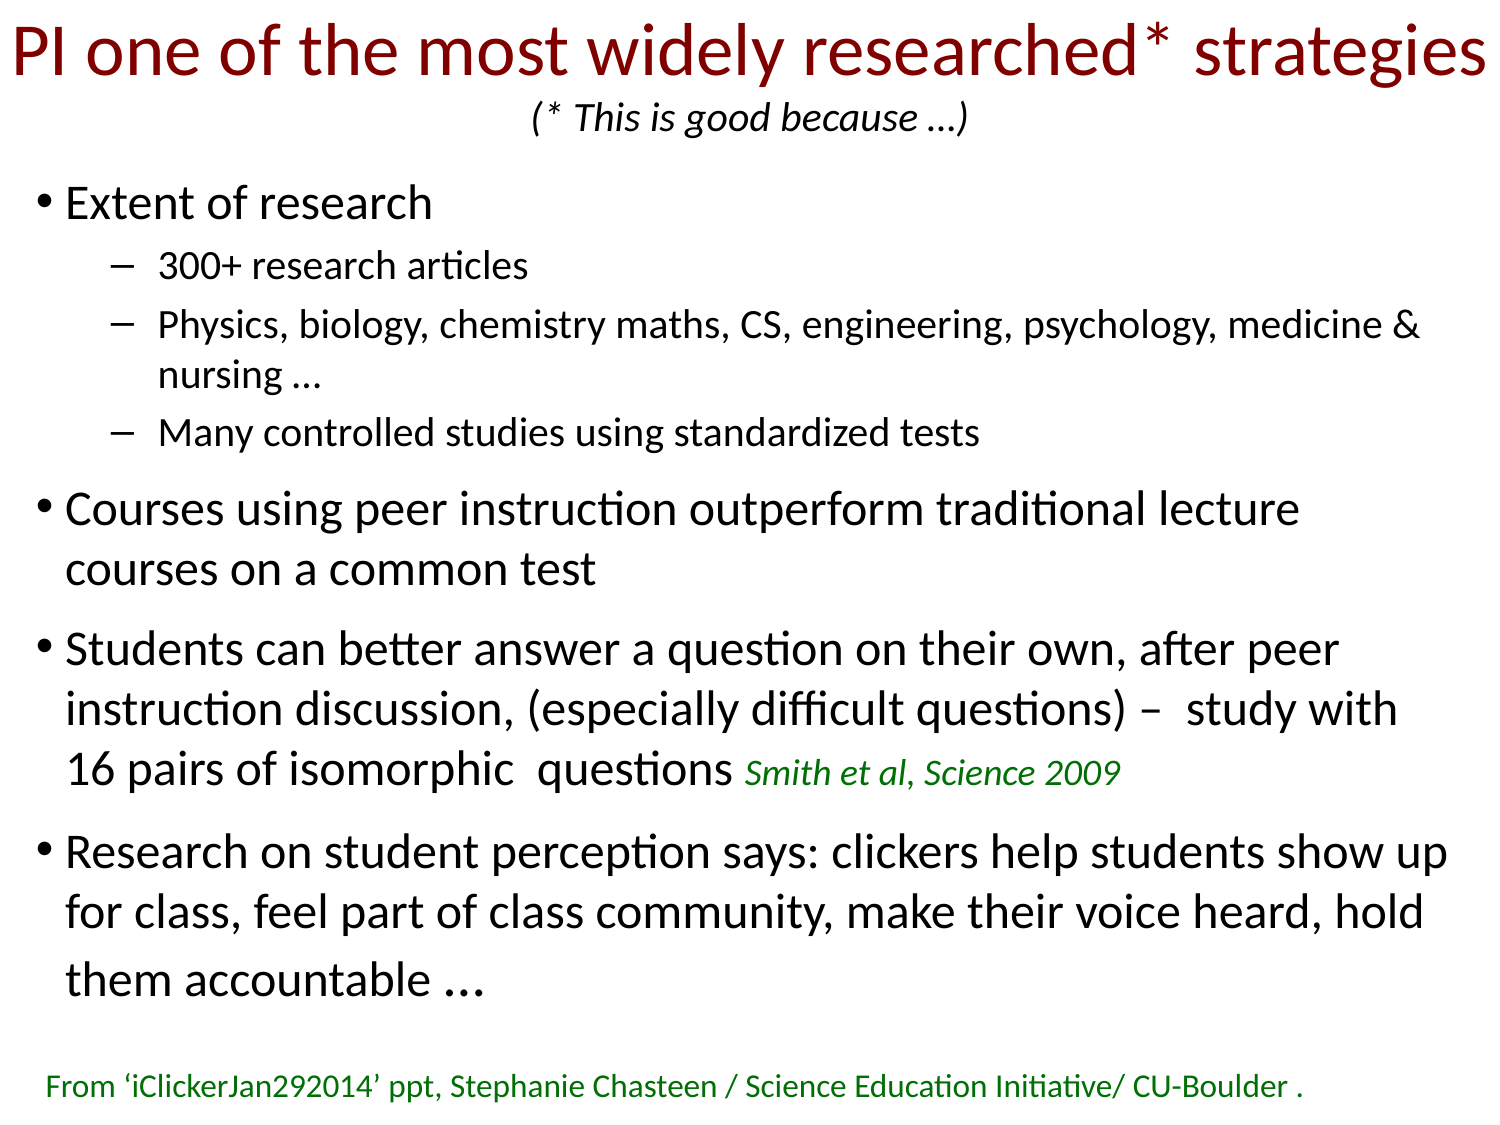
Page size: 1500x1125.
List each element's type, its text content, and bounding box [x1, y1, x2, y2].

text_box Extent of research 300+ research articles Physics, biology, chemistry maths, CS, engineering, psychology, medicine & nursing … Many controlled studies using standardized tests Courses using peer instruction outperform traditional lecture courses on a common test Students can better answer a question on their own, after peer instruction discussion, (especially difficult questions) – study with 16 pairs of isomorphic questions Smith et al, Science 2009 Research on student perception says: clickers help students show up for class, feel part of class community, make their voice heard, hold them accountable … [21, 162, 1472, 1046]
text_box PI one of the most widely researched* strategies (* This is good because …) [0, 0, 1500, 141]
text_box From ‘iClickerJan292014’ ppt, Stephanie Chasteen / Science Education Initiative/ CU-Boulder . [45, 1060, 1458, 1113]
